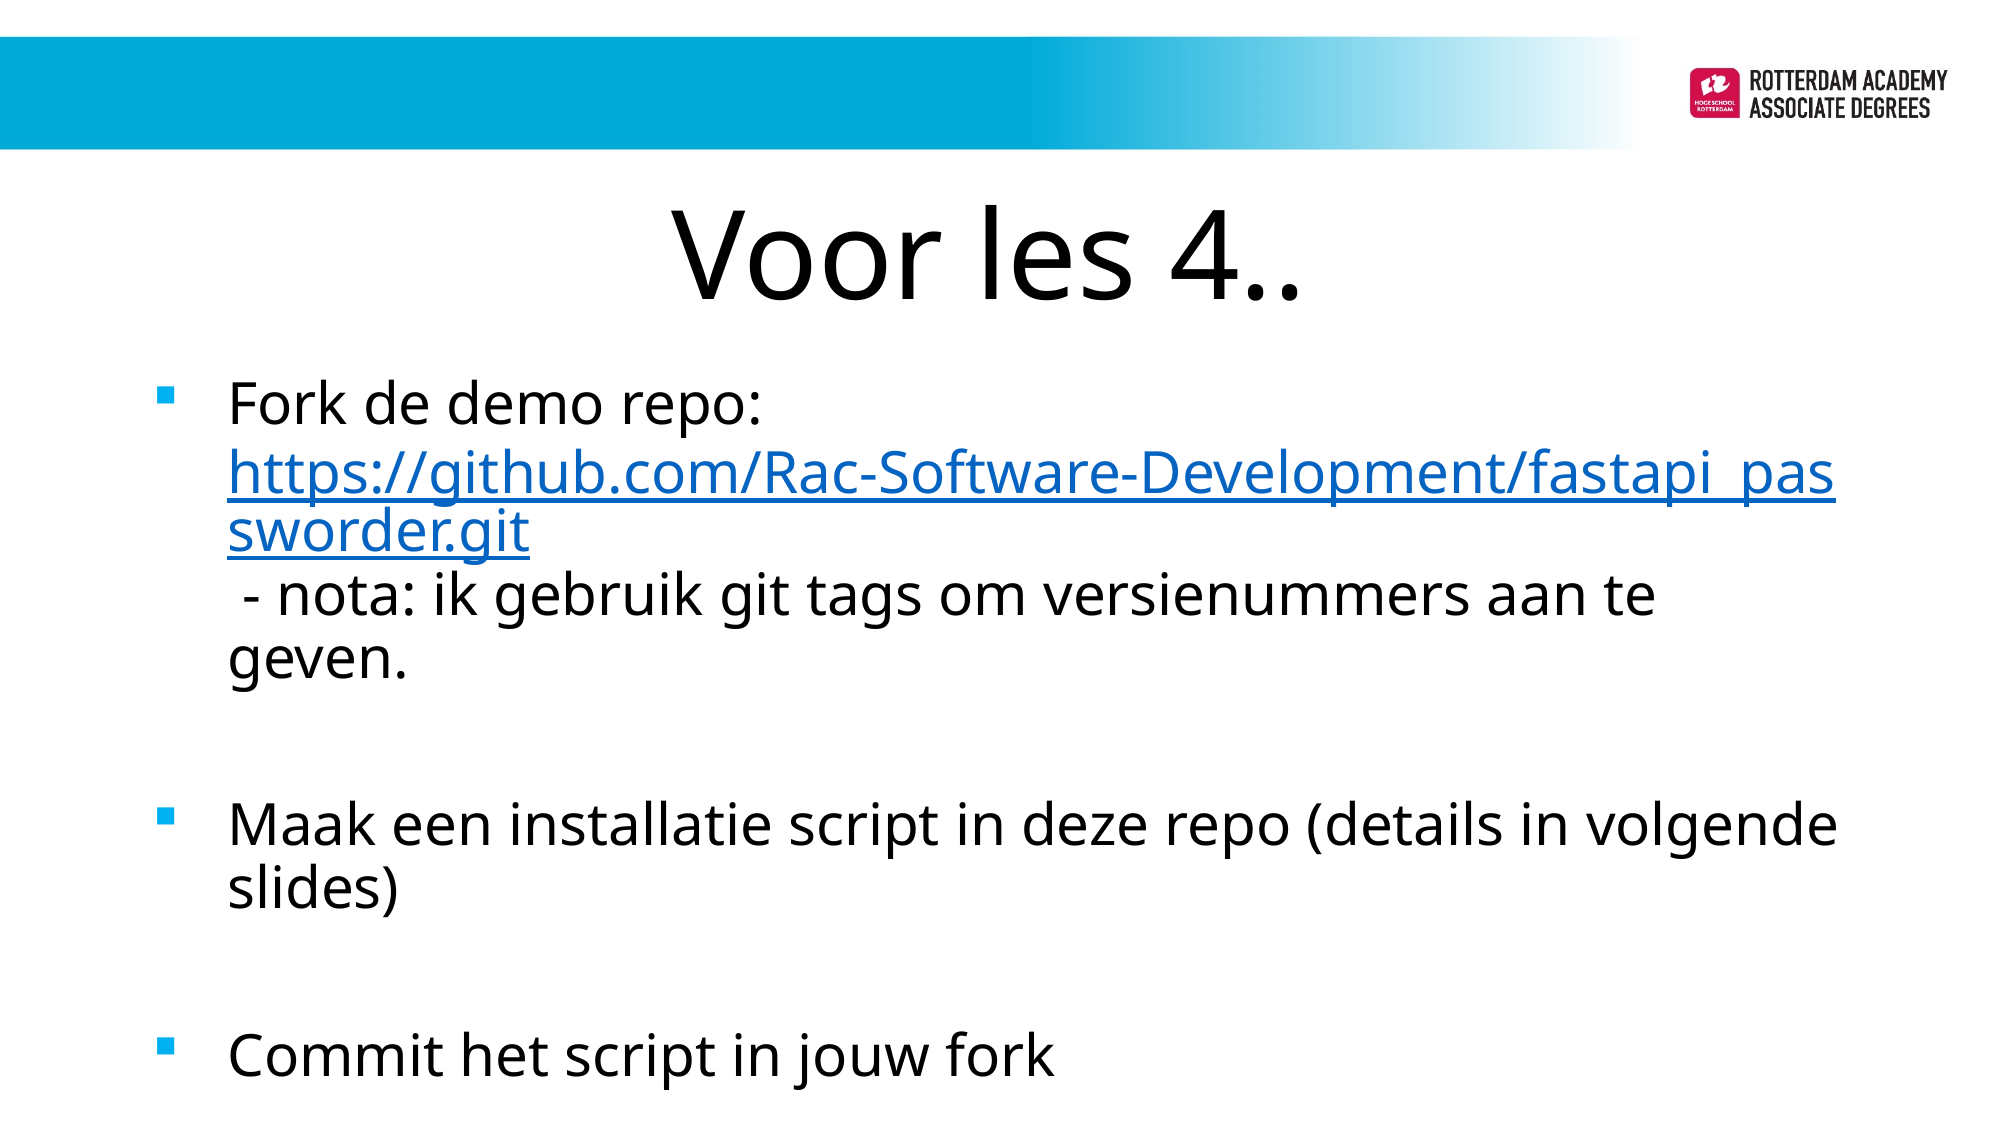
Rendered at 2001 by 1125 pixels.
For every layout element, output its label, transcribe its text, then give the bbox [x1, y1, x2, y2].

text_box Voor les 4.. [249, 184, 1729, 334]
list Fork de demo repo: https://github.com/Rac-Software-Development/fastapi_passworder.git - nota: ik gebruik git tags om versienummers aan te geven. Maak een installatie script in deze repo (details in volgende slides) Commit het script in jouw fork [137, 366, 1863, 1061]
picture [0, 0, 2000, 184]
